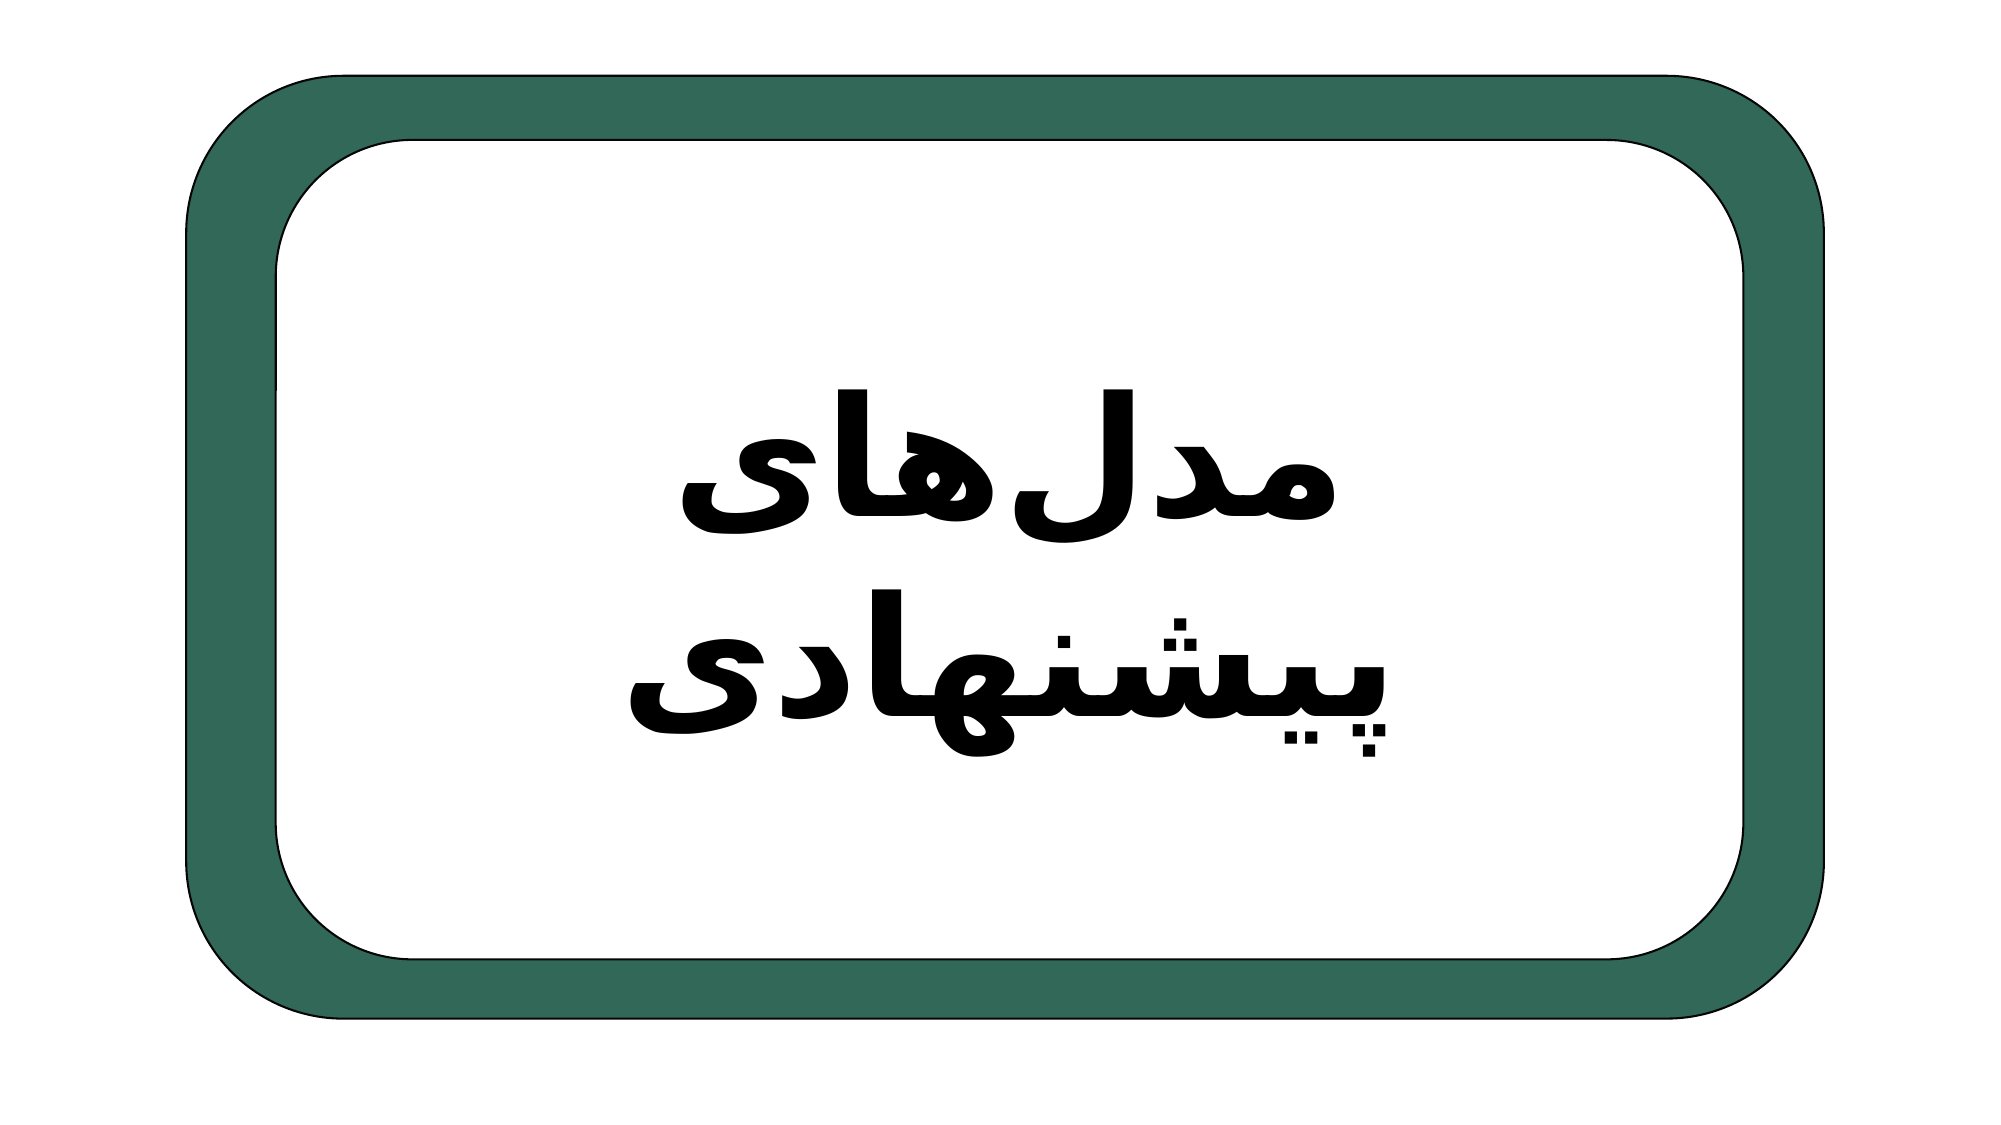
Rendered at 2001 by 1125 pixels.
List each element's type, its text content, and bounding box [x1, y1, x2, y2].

text_box [185, 75, 1825, 1020]
text_box مدل‌های پیشنهادی [275, 139, 1744, 960]
